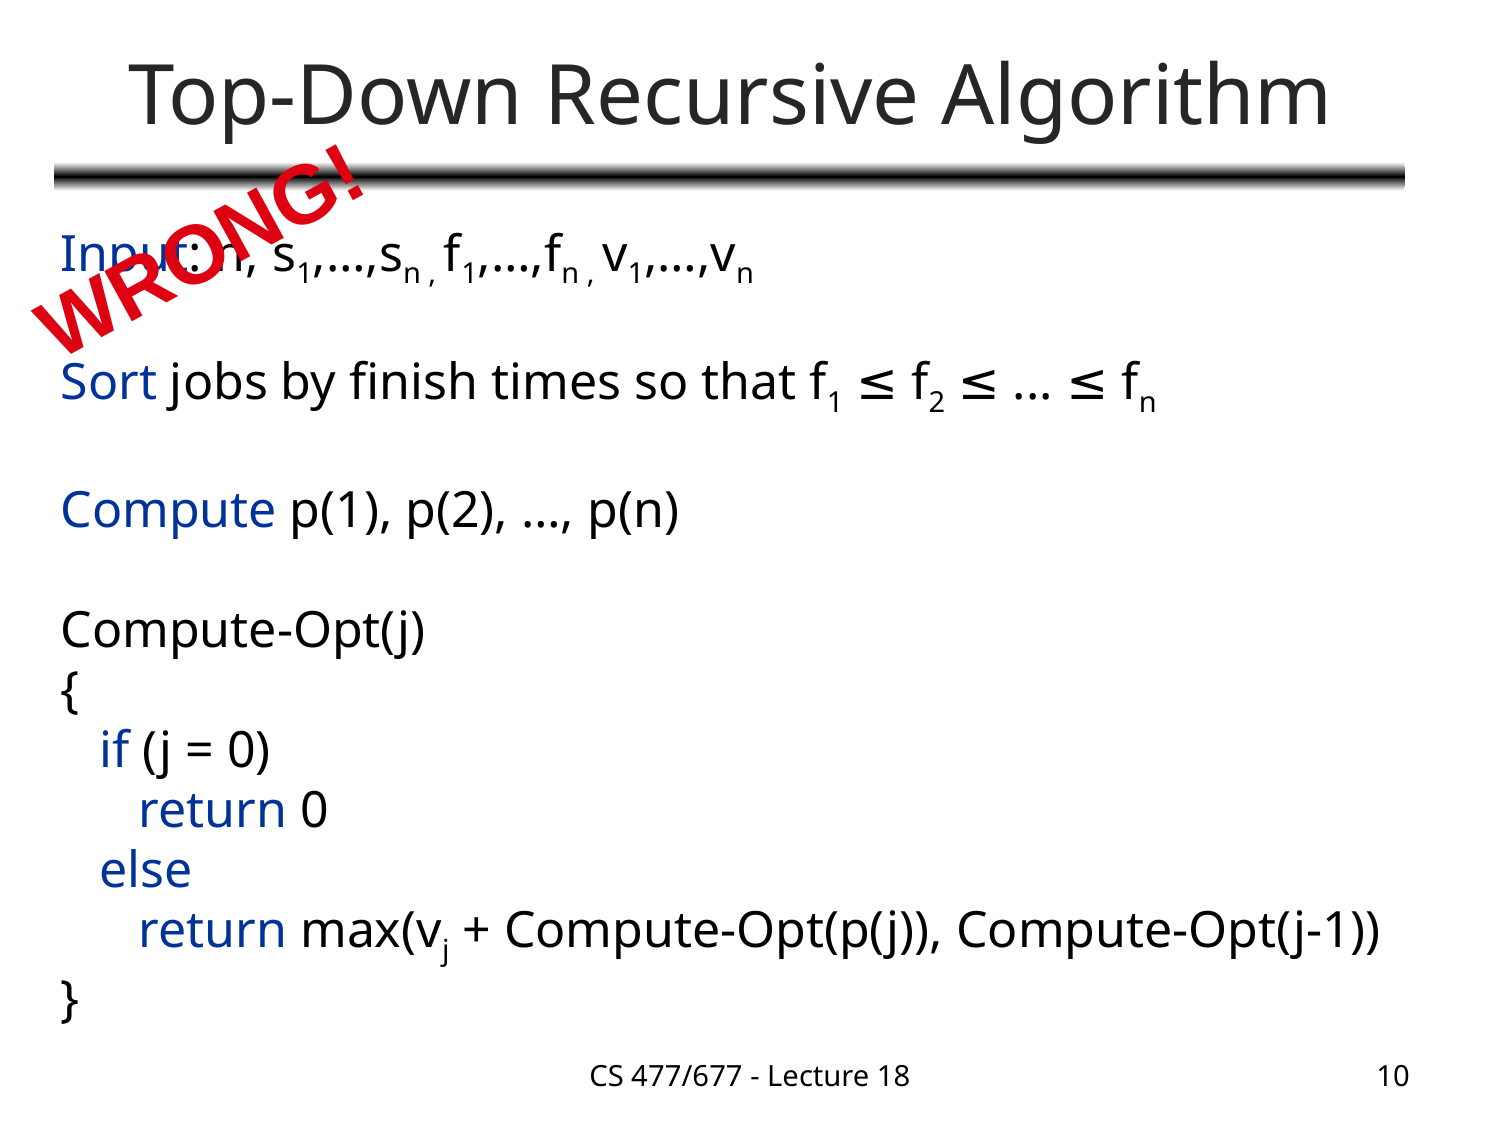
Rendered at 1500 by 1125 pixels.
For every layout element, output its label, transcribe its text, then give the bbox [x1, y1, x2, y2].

text_box Input: n, s1,…,sn , f1,…,fn , v1,…,vn Sort jobs by finish times so that f1 ≤ f2 ≤ ... ≤ fn Compute p(1), p(2), …, p(n) Compute-Opt(j) { if (j = 0) return 0 else return max(vj + Compute-Opt(p(j)), Compute-Opt(j-1)) } [30, 206, 1500, 1041]
title Top-Down Recursive Algorithm [55, 16, 1407, 166]
slide_number 10 [1074, 1049, 1426, 1103]
footer CS 477/677 - Lecture 18 [512, 1049, 988, 1103]
text_box WRONG! [1, 103, 395, 390]
